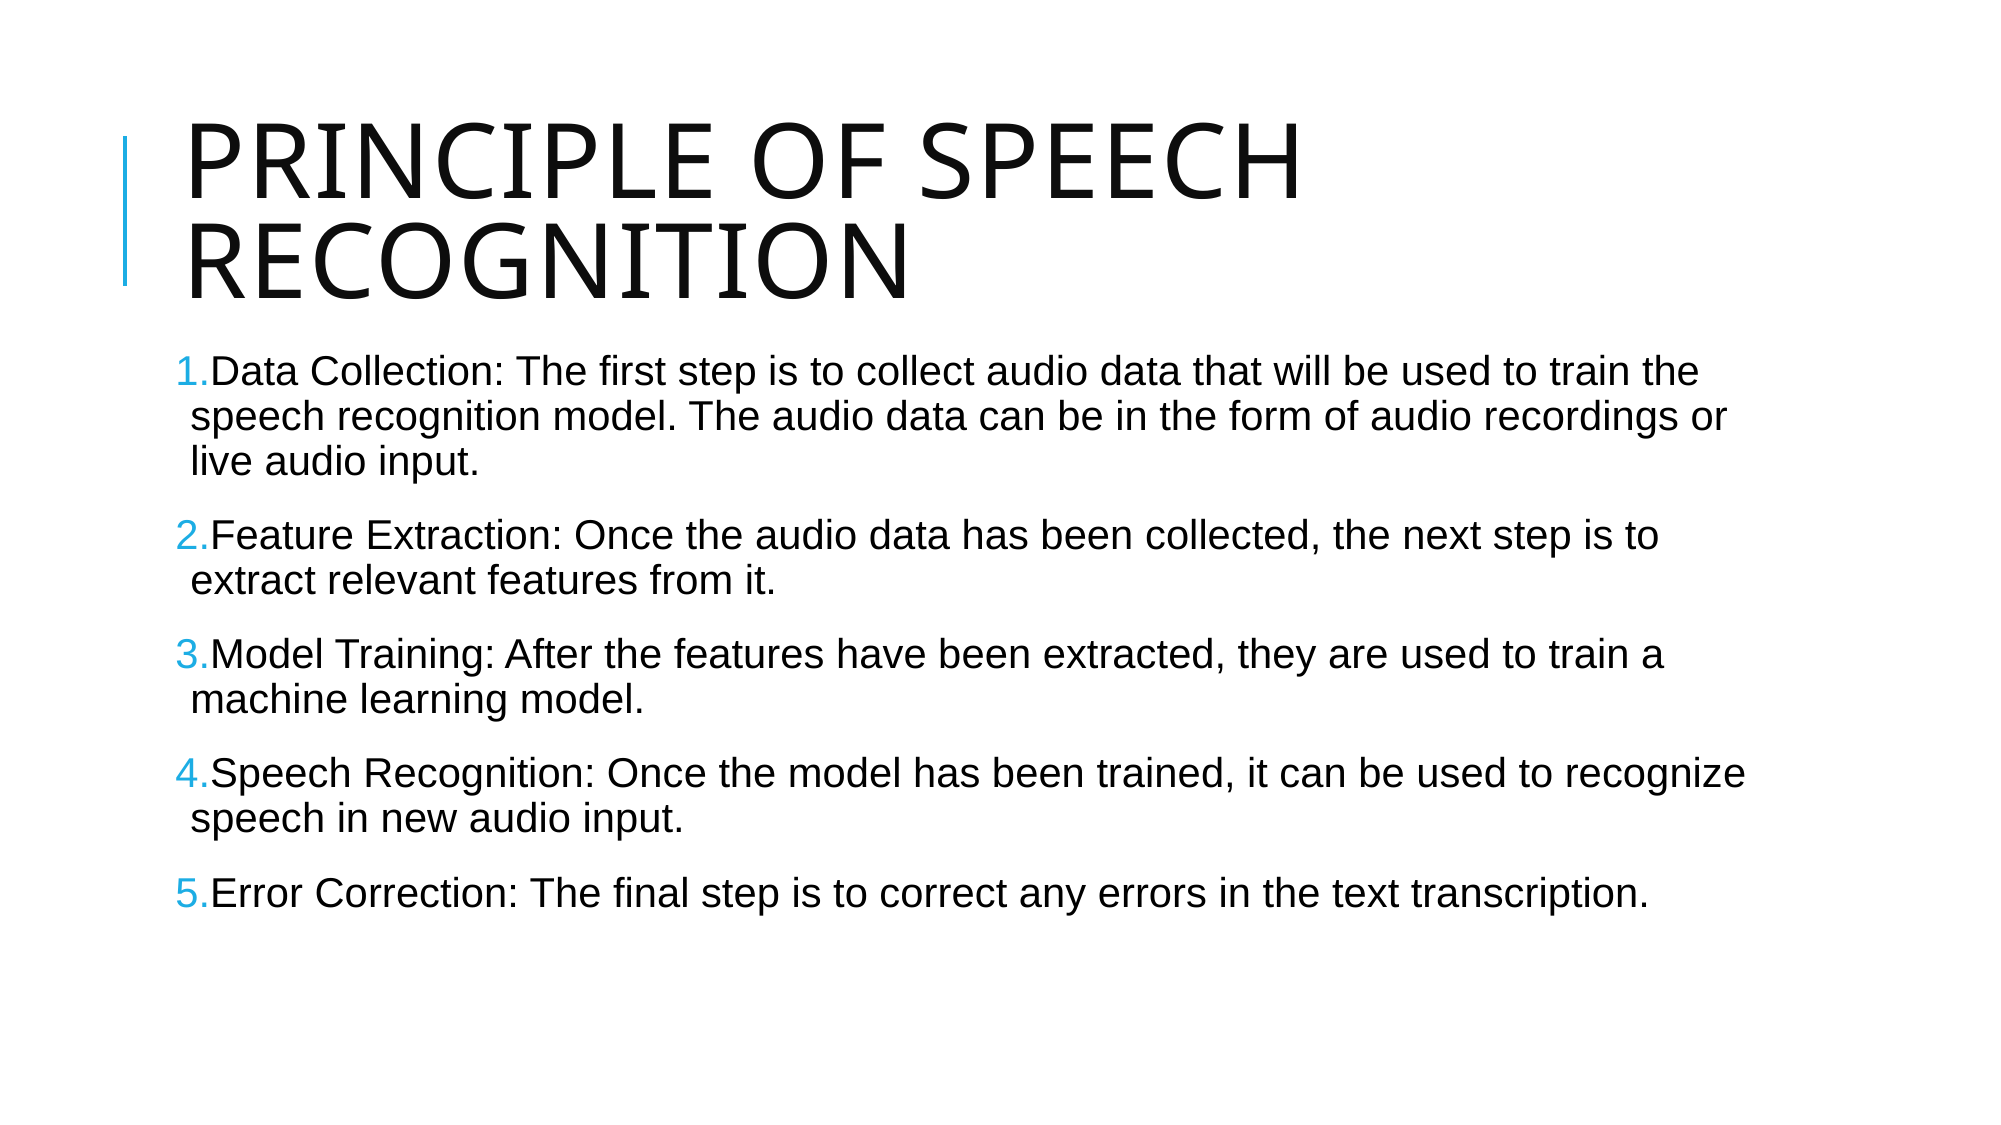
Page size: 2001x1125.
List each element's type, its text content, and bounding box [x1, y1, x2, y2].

title Principle of speech recognition [168, 96, 1763, 341]
list Data Collection: The first step is to collect audio data that will be used to train the speech recognition model. The audio data can be in the form of audio recordings or live audio input. Feature Extraction: Once the audio data has been collected, the next step is to extract relevant features from it. Model Training: After the features have been extracted, they are used to train a machine learning model. Speech Recognition: Once the model has been trained, it can be used to recognize speech in new audio input. Error Correction: The final step is to correct any errors in the text transcription. [168, 341, 1763, 1029]
